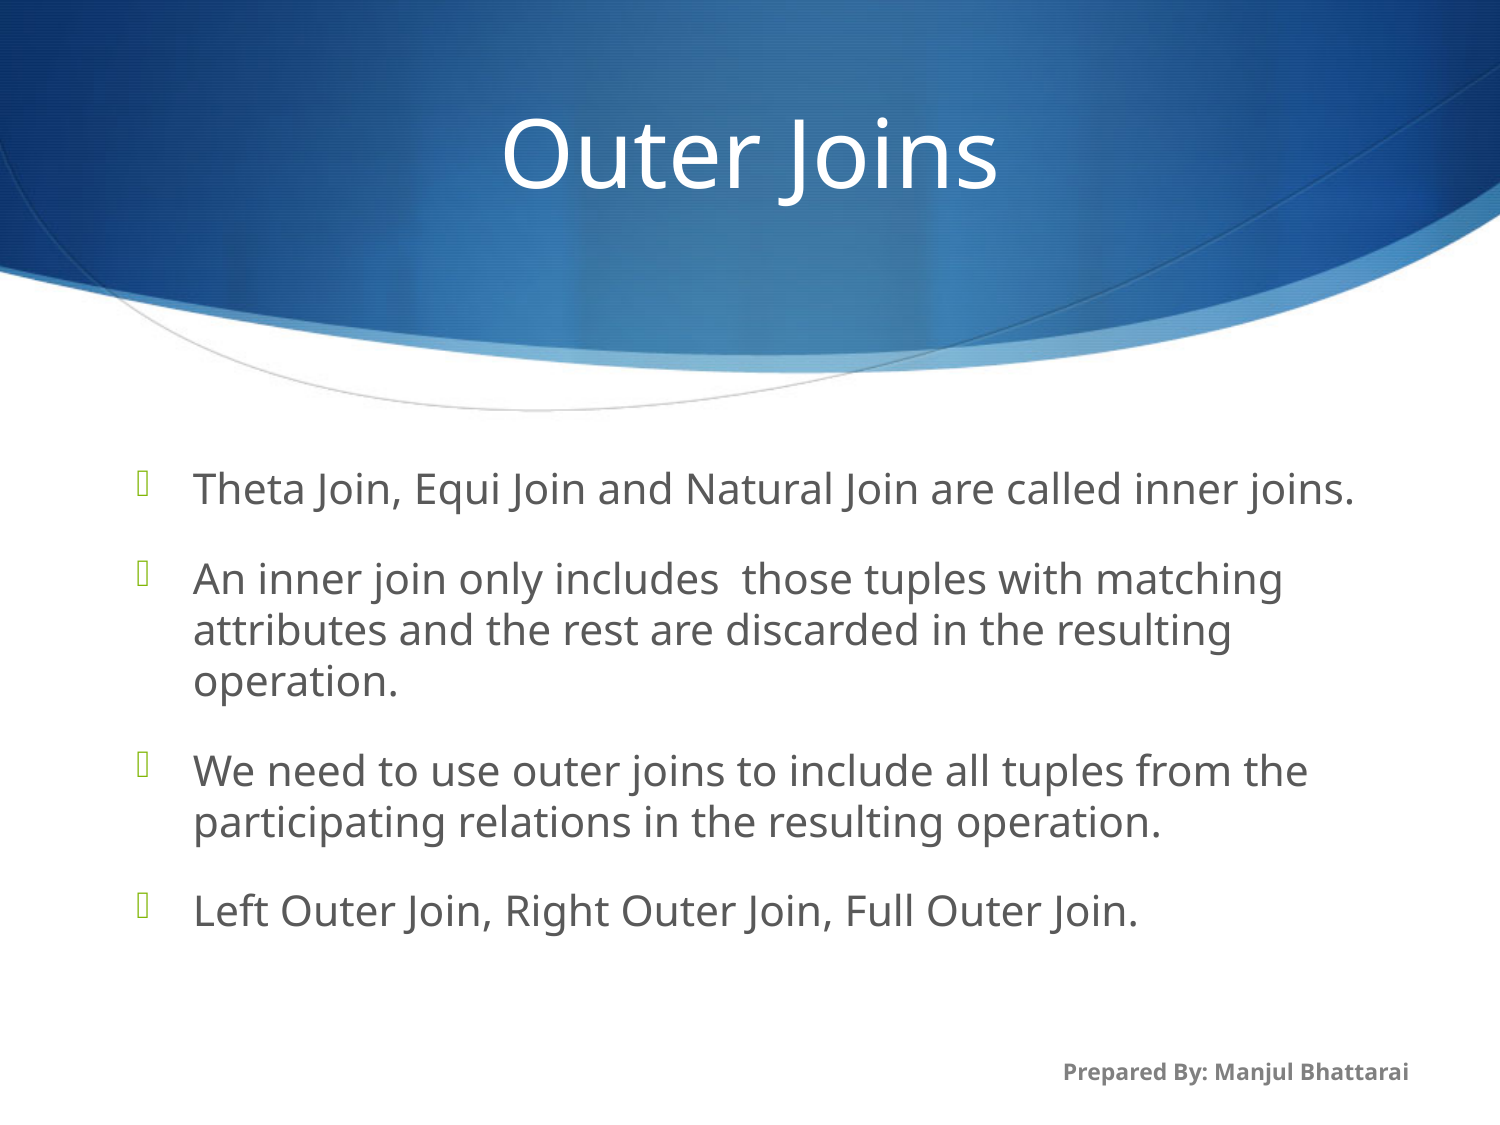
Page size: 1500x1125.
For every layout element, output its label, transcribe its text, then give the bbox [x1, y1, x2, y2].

footer Prepared By: Manjul Bhattarai [949, 1042, 1425, 1103]
title Outer Joins [75, 56, 1425, 245]
picture [0, 0, 1500, 1125]
list Theta Join, Equi Join and Natural Join are called inner joins. An inner join only includes those tuples with matching attributes and the rest are discarded in the resulting operation. We need to use outer joins to include all tuples from the participating relations in the resulting operation. Left Outer Join, Right Outer Join, Full Outer Join. [121, 454, 1379, 991]
